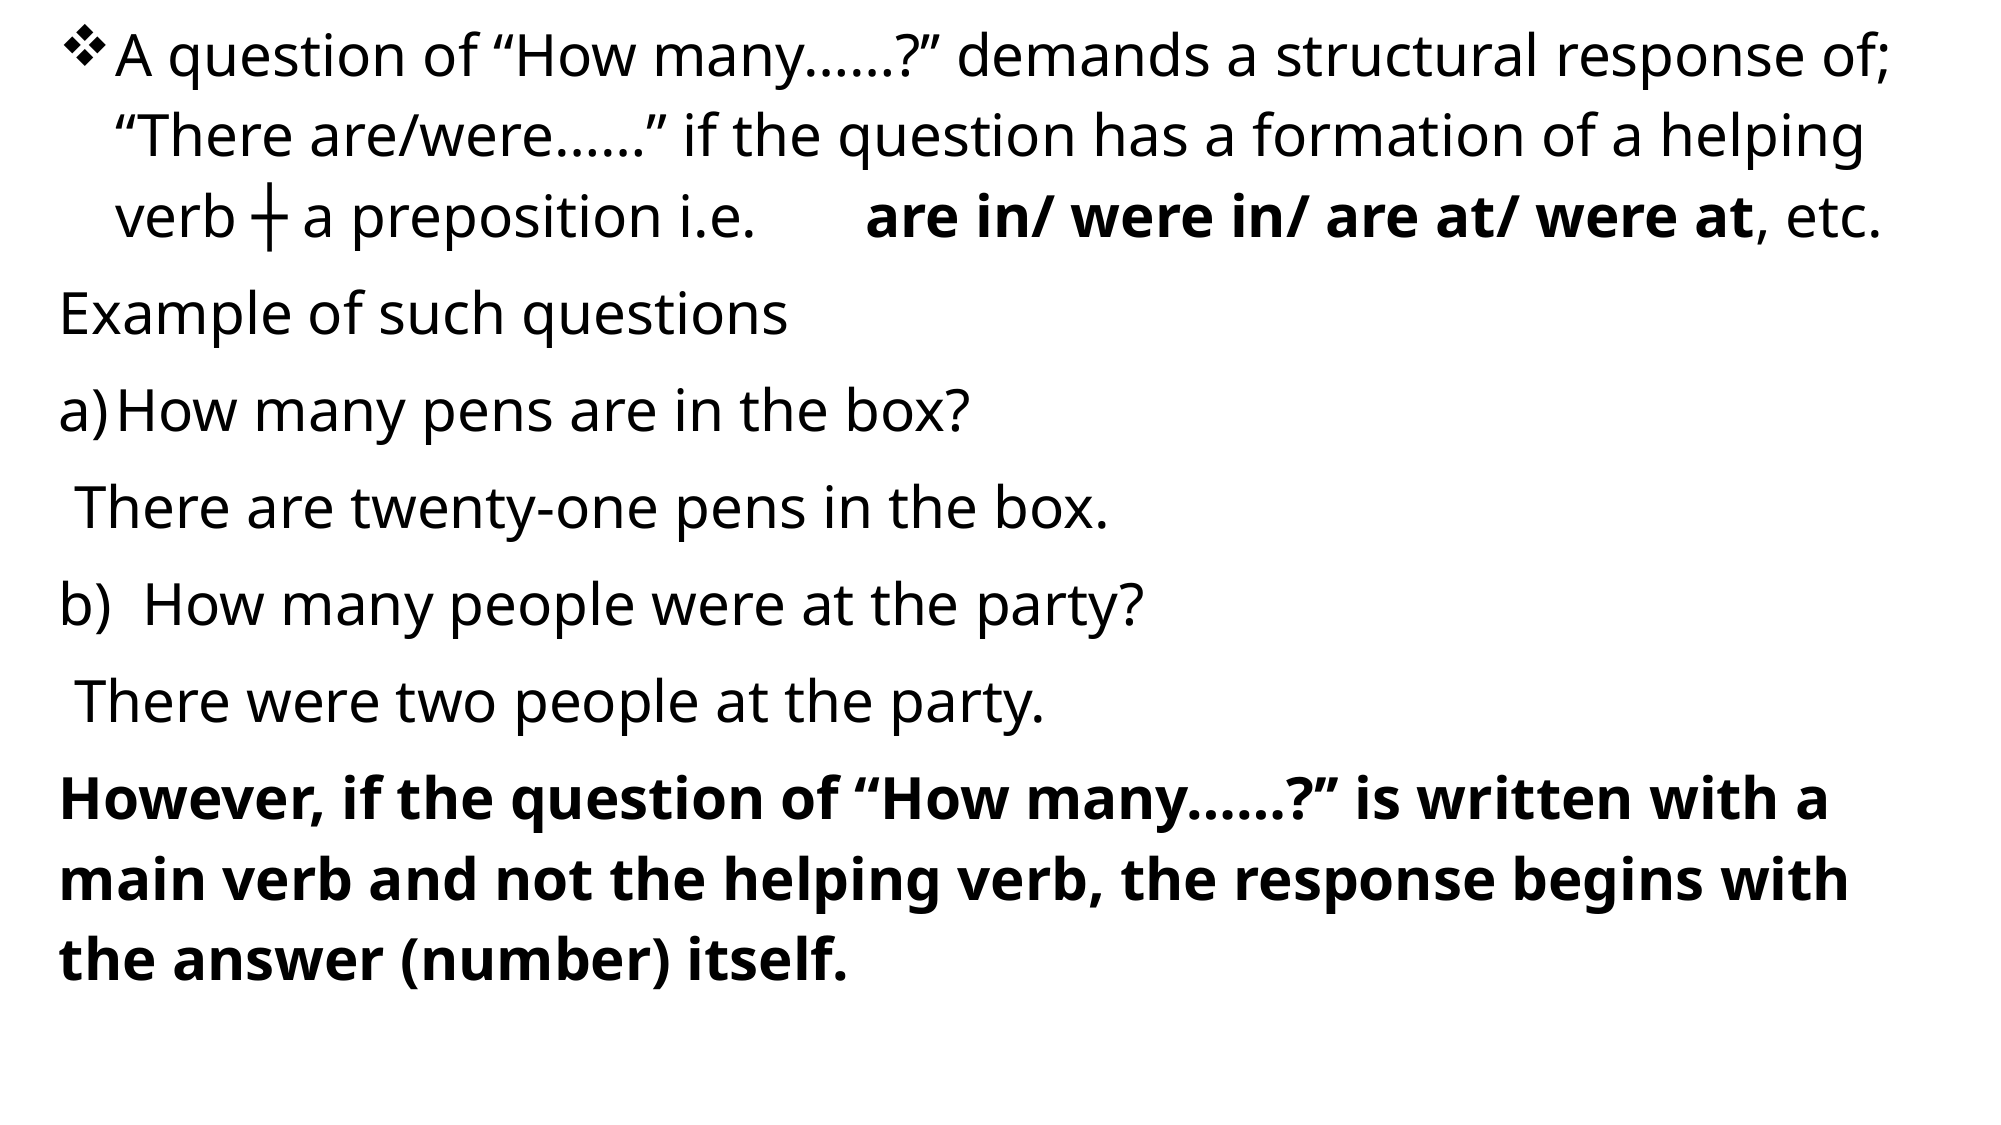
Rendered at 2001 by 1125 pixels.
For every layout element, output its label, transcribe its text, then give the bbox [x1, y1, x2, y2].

text_box A question of “How many……?’’ demands a structural response of; “There are/were……” if the question has a formation of a helping verb ┼ a preposition i.e. are in/ were in/ are at/ were at, etc. Example of such questions How many pens are in the box? There are twenty-one pens in the box. b) How many people were at the party? There were two people at the party. However, if the question of “How many……?’’ is written with a main verb and not the helping verb, the response begins with the answer (number) itself. [44, 0, 1978, 1000]
